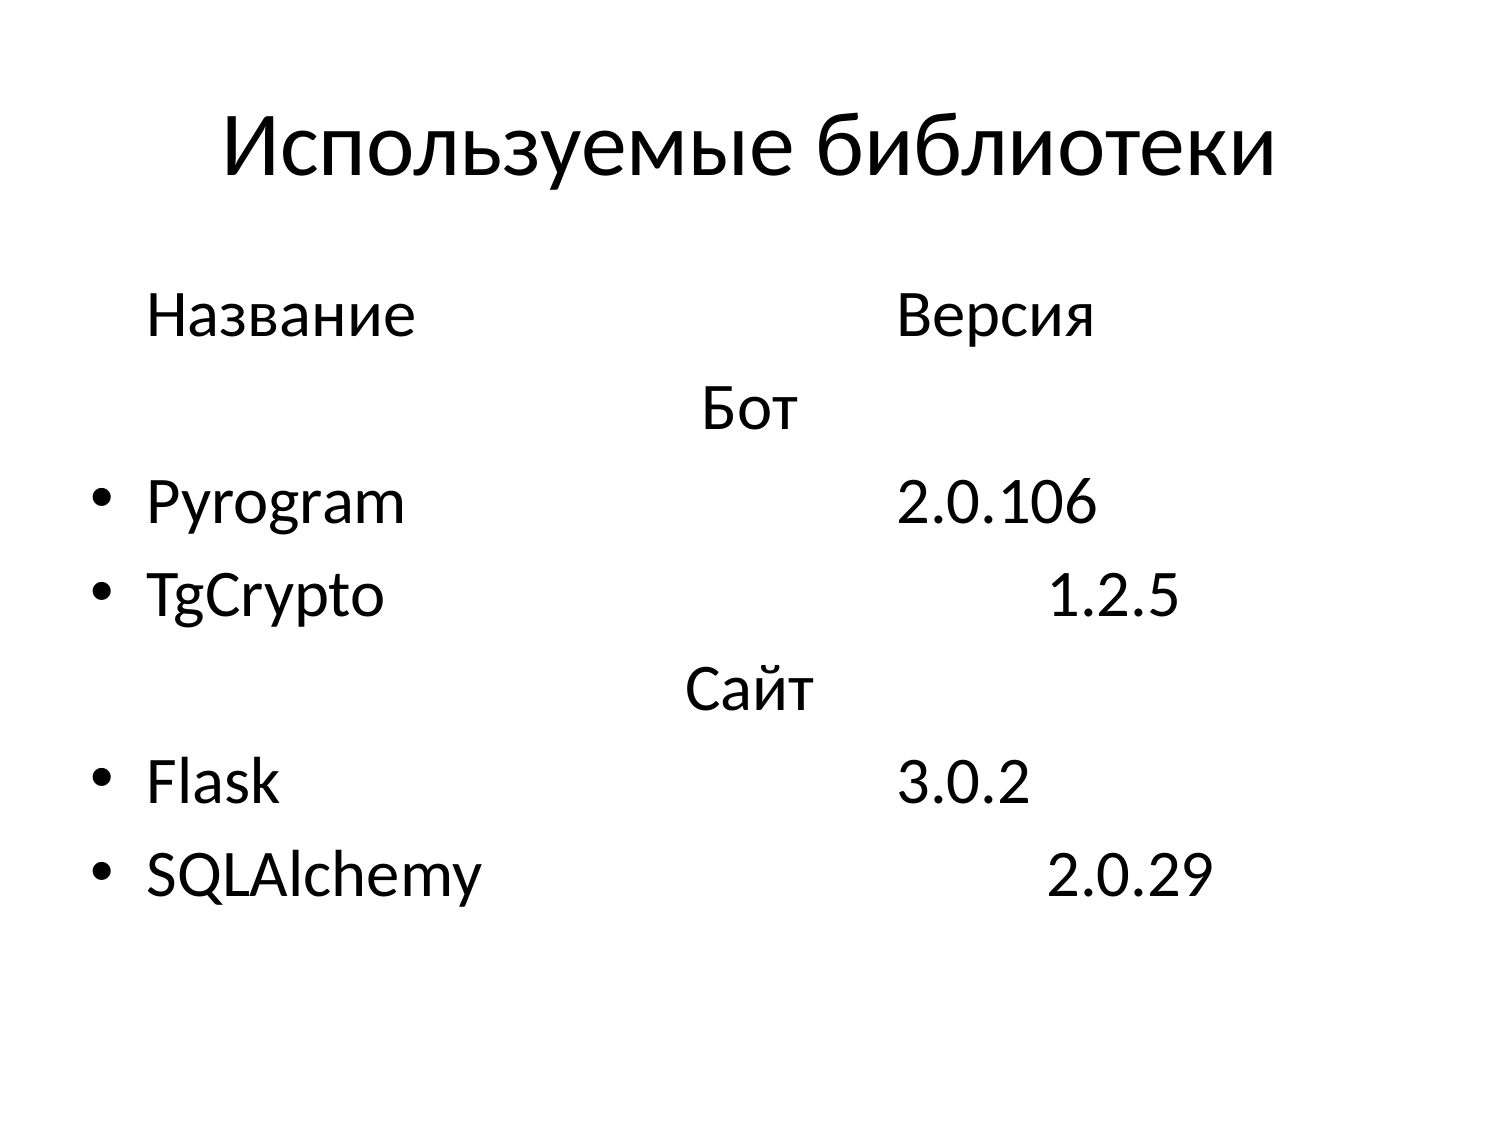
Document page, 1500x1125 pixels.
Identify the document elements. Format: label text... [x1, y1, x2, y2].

list Название Версия Бот Pyrogram 2.0.106 TgCrypto 1.2.5 Сайт Flask 3.0.2 SQLAlchemy 2.0.29 [75, 262, 1425, 1005]
title Используемые библиотеки [75, 45, 1425, 233]
